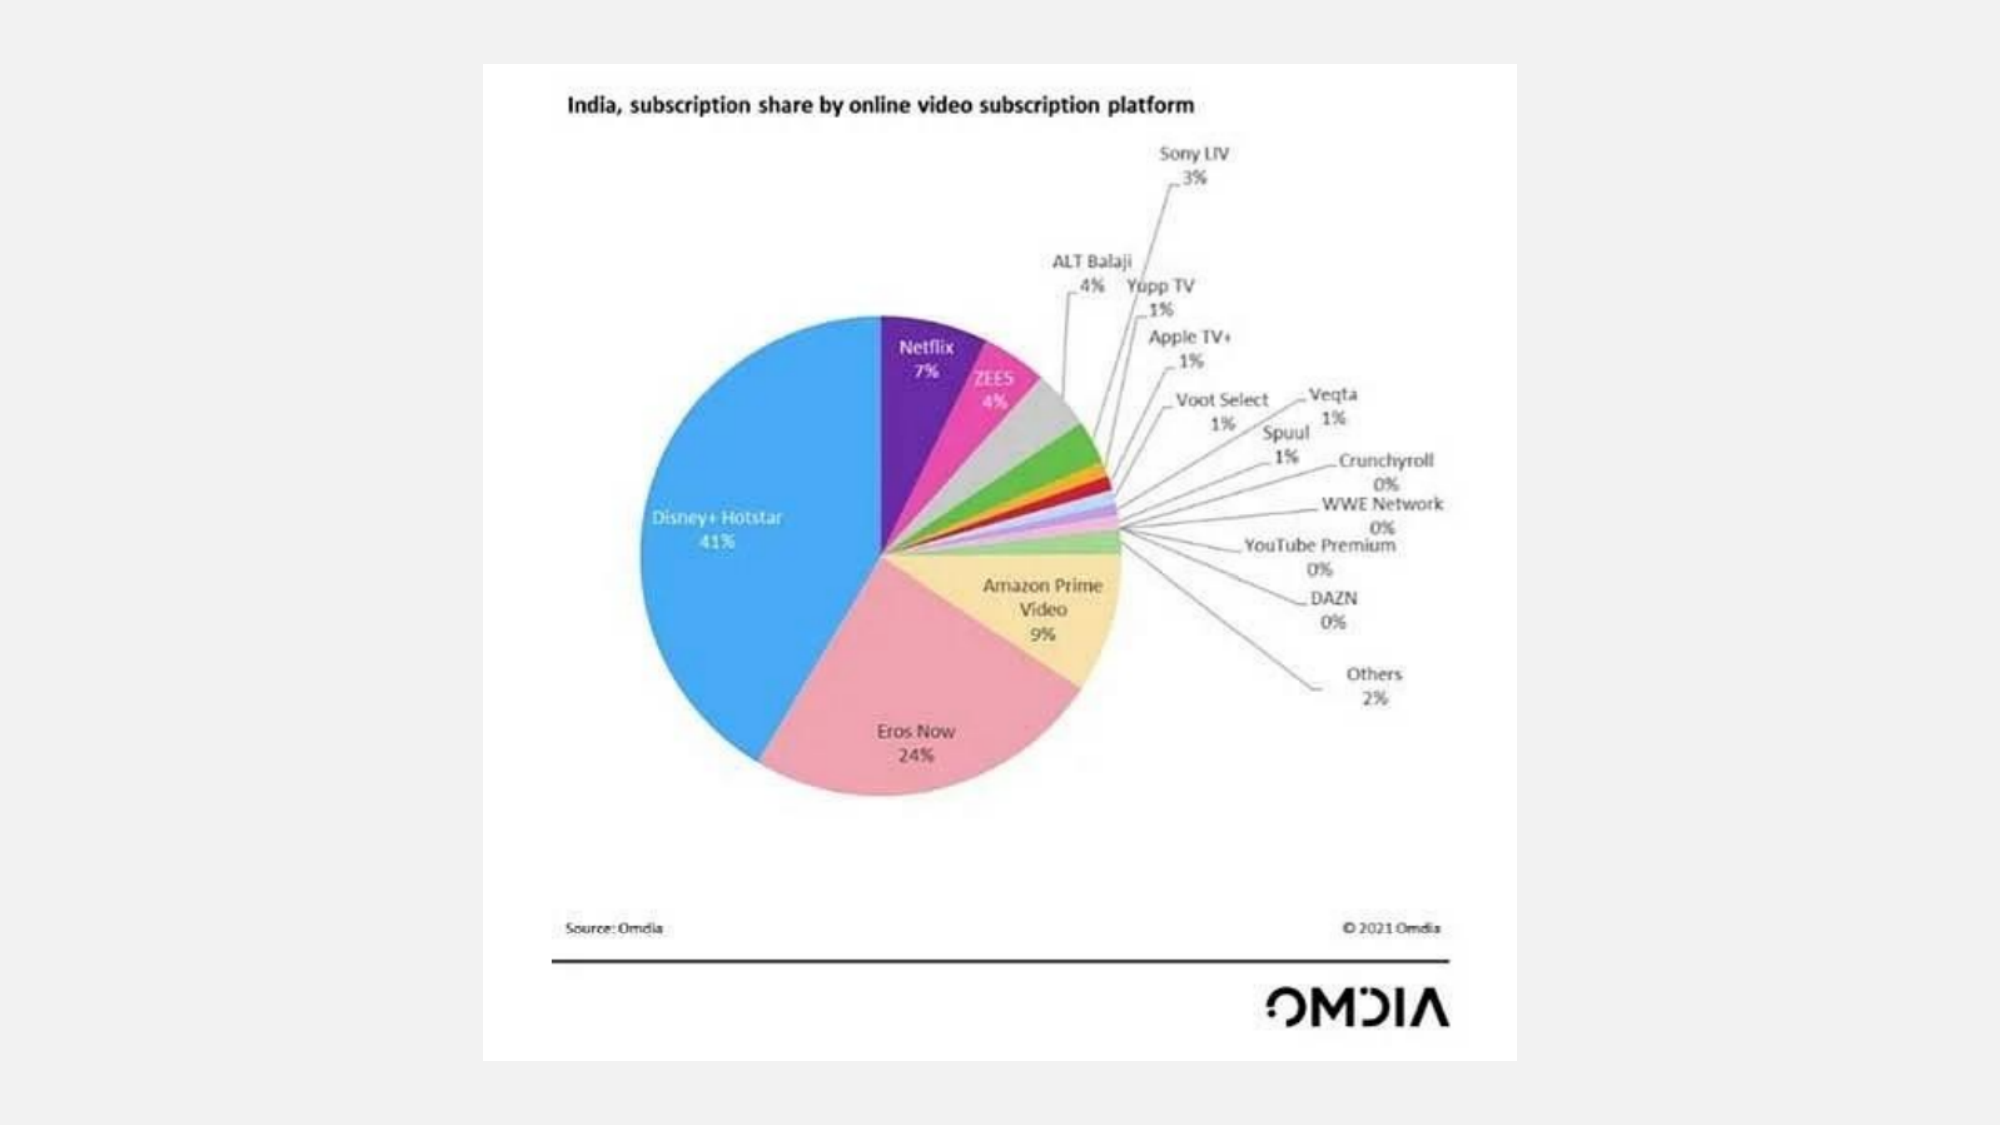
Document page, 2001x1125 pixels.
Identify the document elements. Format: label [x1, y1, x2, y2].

picture [483, 64, 1517, 1061]
